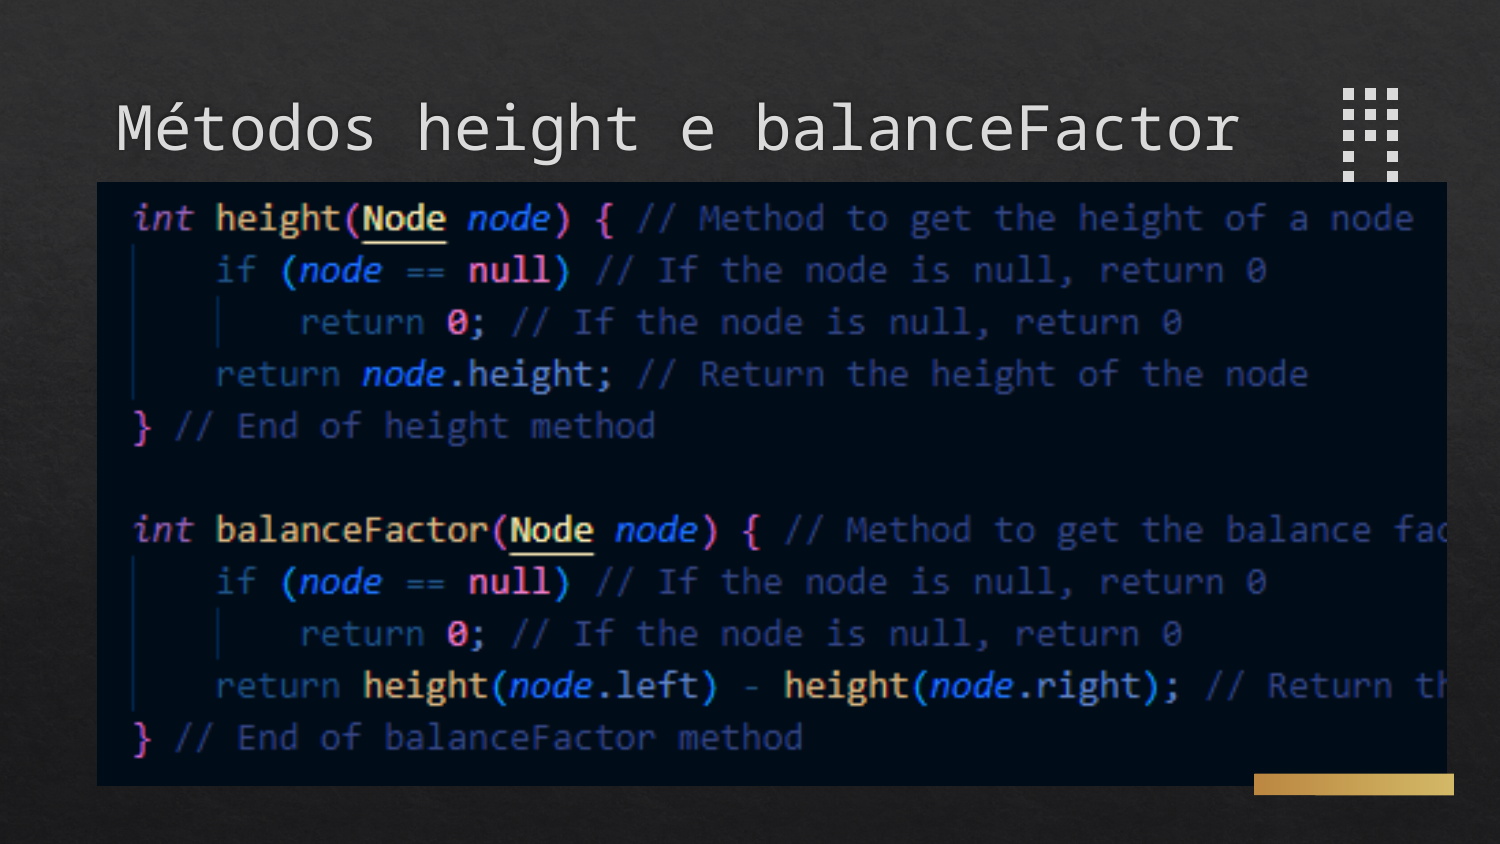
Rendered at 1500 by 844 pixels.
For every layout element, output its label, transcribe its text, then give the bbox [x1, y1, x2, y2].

title Métodos height e balanceFactor [101, 73, 1398, 168]
picture [97, 182, 1447, 787]
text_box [1342, 88, 1399, 178]
text_box [1446, 773, 1454, 796]
